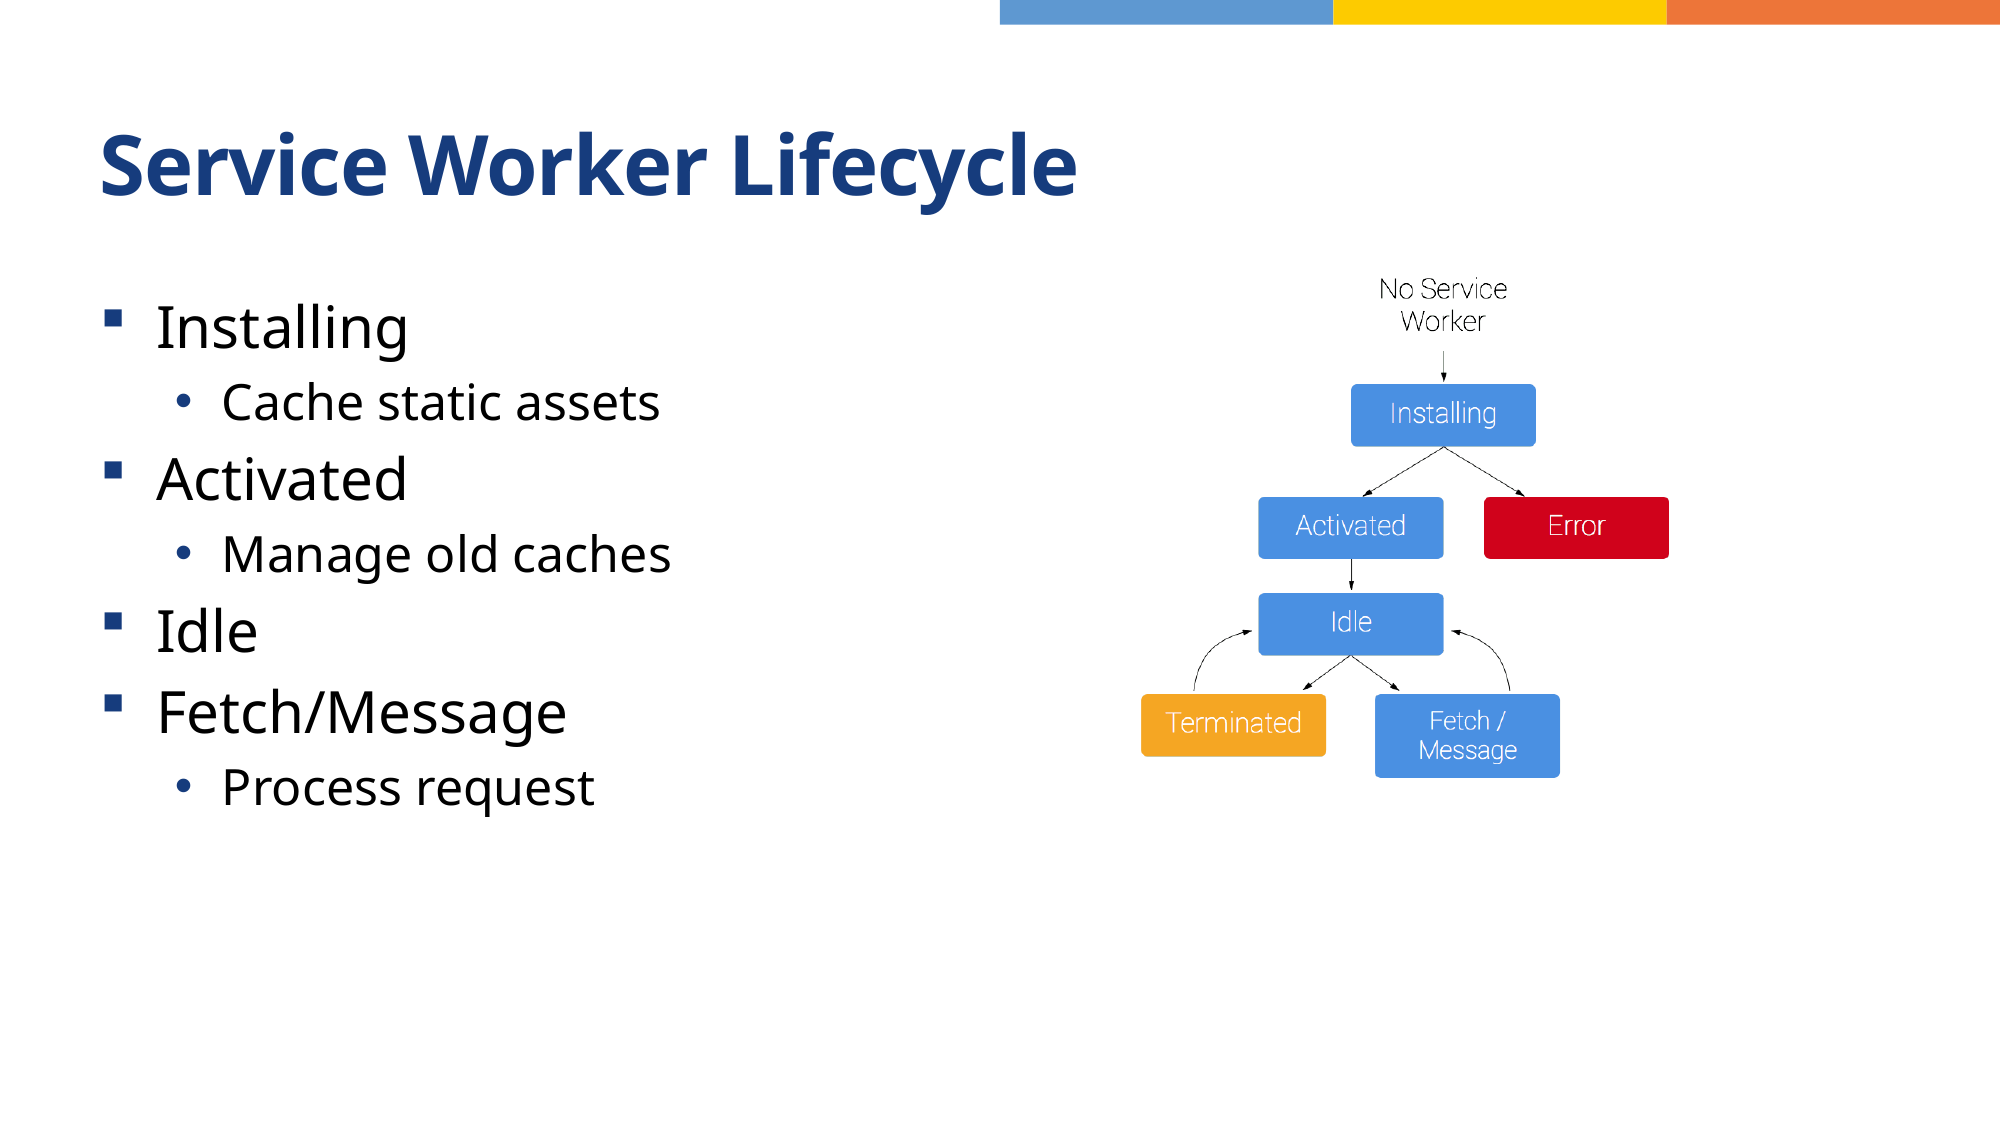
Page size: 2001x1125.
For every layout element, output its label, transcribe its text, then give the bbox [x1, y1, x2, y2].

list Installing Cache static assets Activated Manage old caches Idle Fetch/Message Process request [99, 290, 1900, 1024]
title Service Worker Lifecycle [99, 67, 1900, 256]
picture [1134, 262, 1676, 791]
